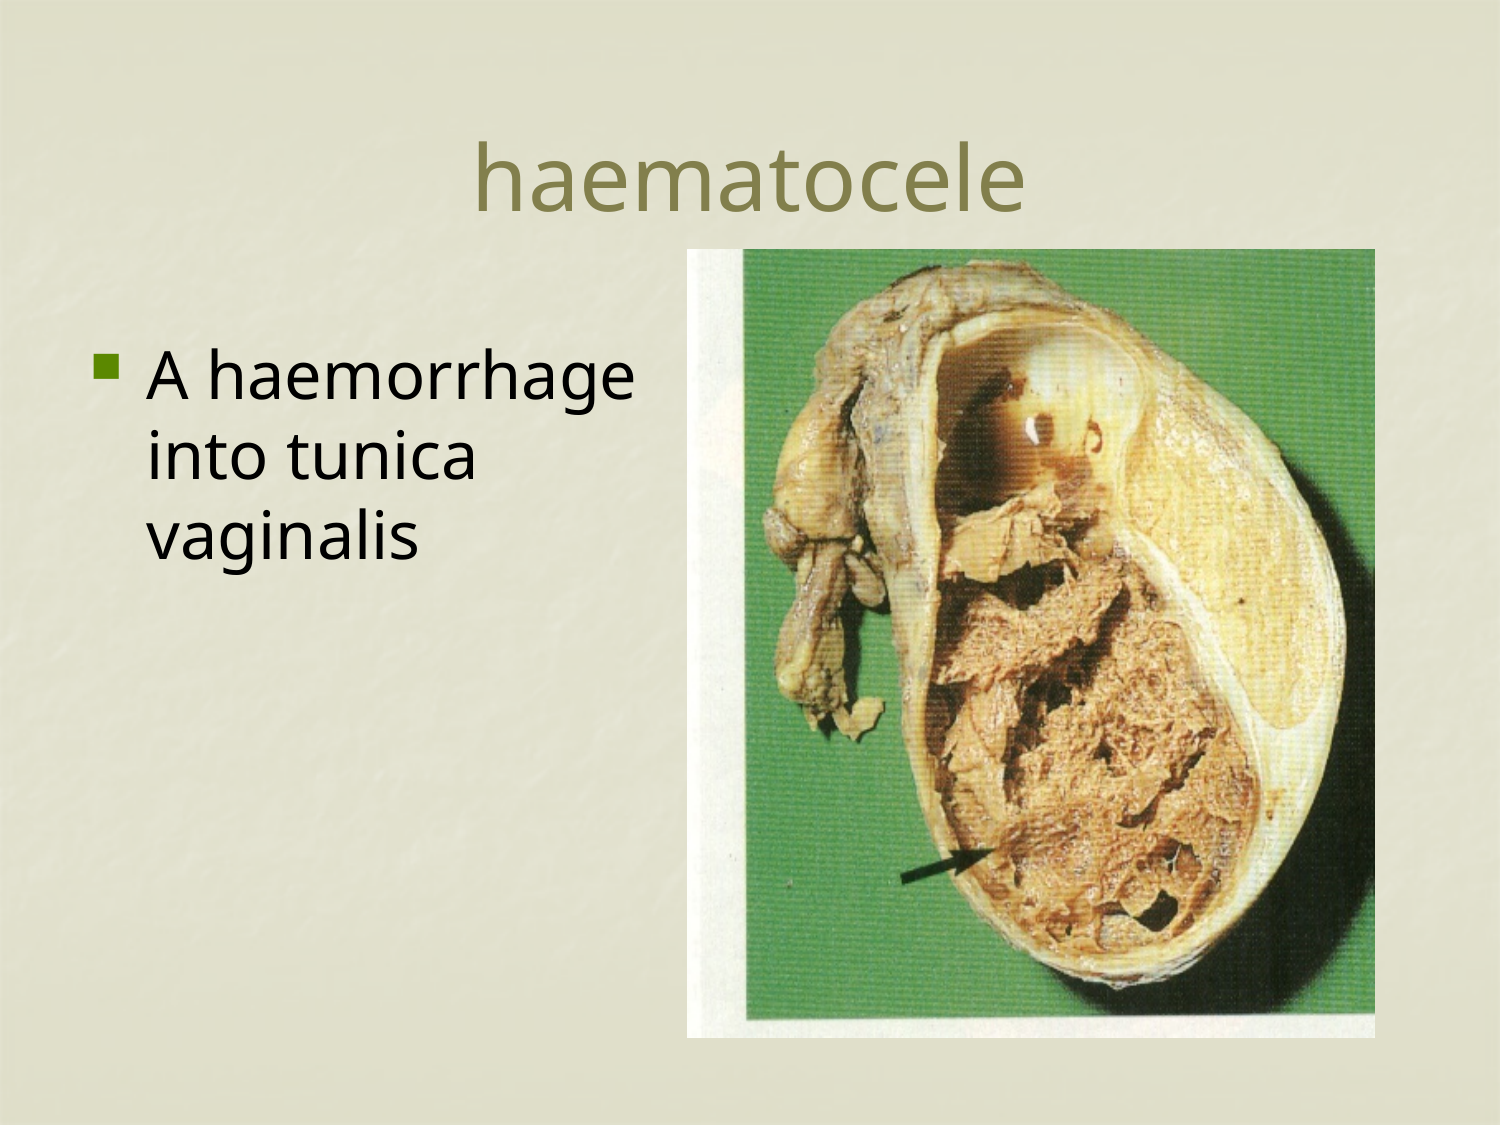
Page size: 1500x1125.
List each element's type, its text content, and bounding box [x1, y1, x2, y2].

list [687, 249, 1376, 1038]
list A haemorrhage into tunica vaginalis [74, 324, 682, 1001]
title haematocele [74, 62, 1426, 288]
